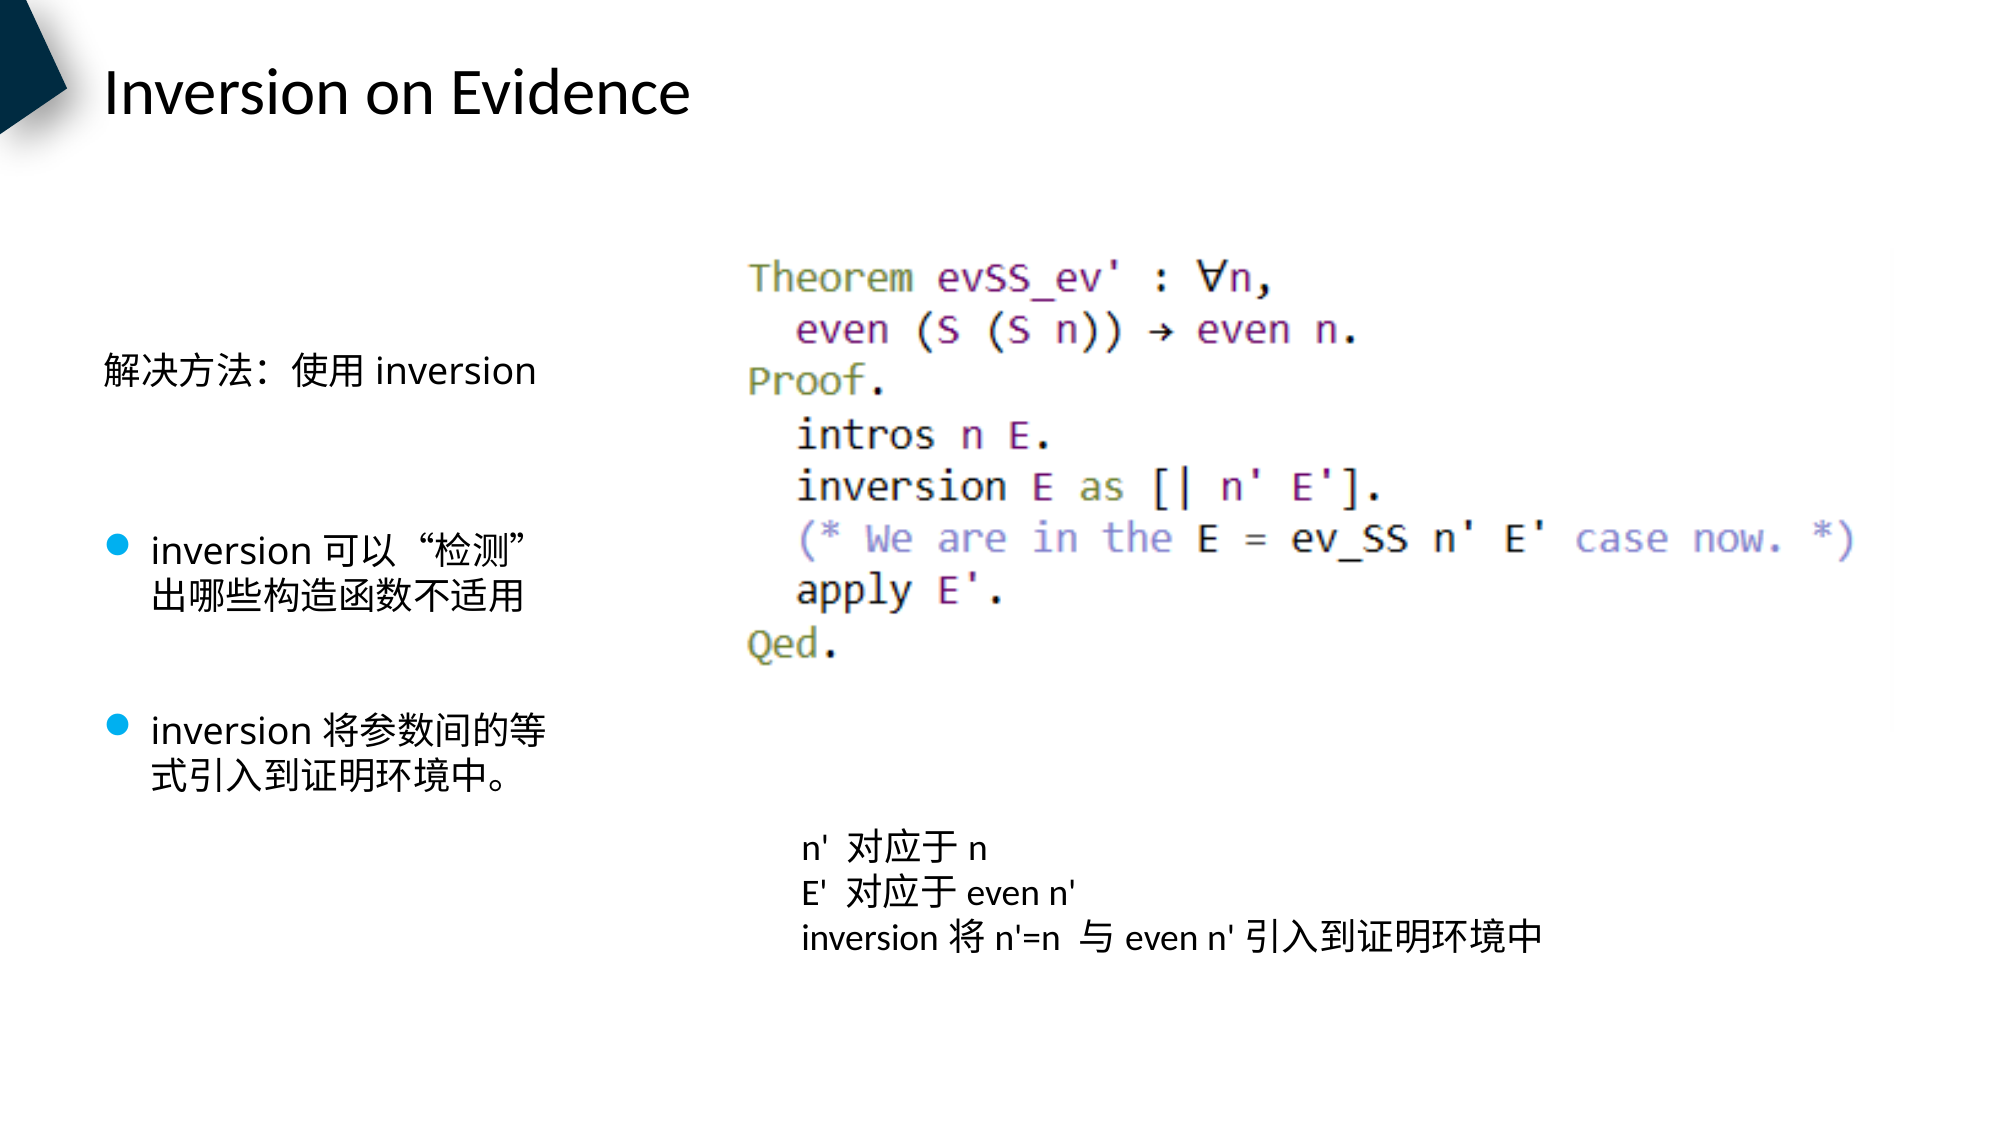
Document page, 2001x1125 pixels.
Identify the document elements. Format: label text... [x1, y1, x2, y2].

picture [708, 248, 1894, 732]
text_box [0, 0, 68, 135]
text_box Inversion on Evidence [88, 40, 852, 136]
text_box 解决方法：使用inversion inversion可以“检测”出哪些构造函数不适用 inversion将参数间的等式引入到证明环境中。 [88, 295, 594, 850]
text_box n' 对应于n E' 对应于even n' inversion将n'=n 与even n'引入到证明环境中 [786, 815, 1641, 1011]
